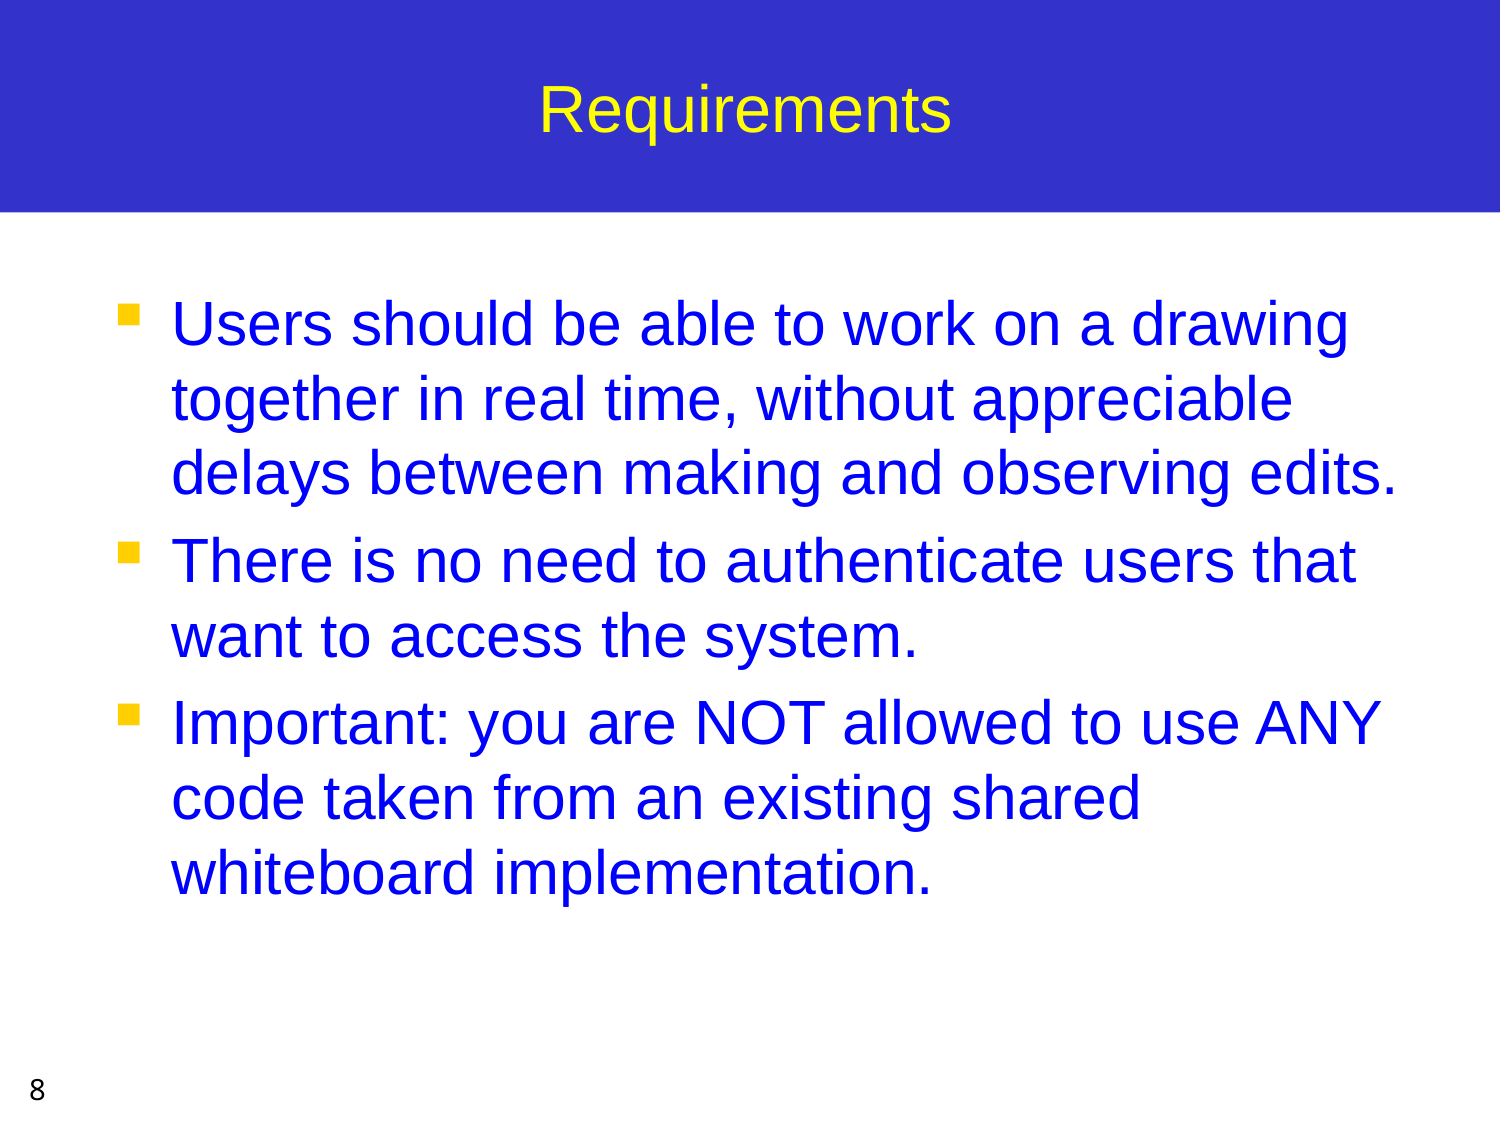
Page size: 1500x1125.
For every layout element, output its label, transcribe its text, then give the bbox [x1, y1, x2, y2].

list Users should be able to work on a drawing together in real time, without appreciable delays between making and observing edits. There is no need to authenticate users that want to access the system. Important: you are NOT allowed to use ANY code taken from an existing shared whiteboard implementation. [99, 275, 1463, 1006]
title Requirements [24, 24, 1468, 188]
